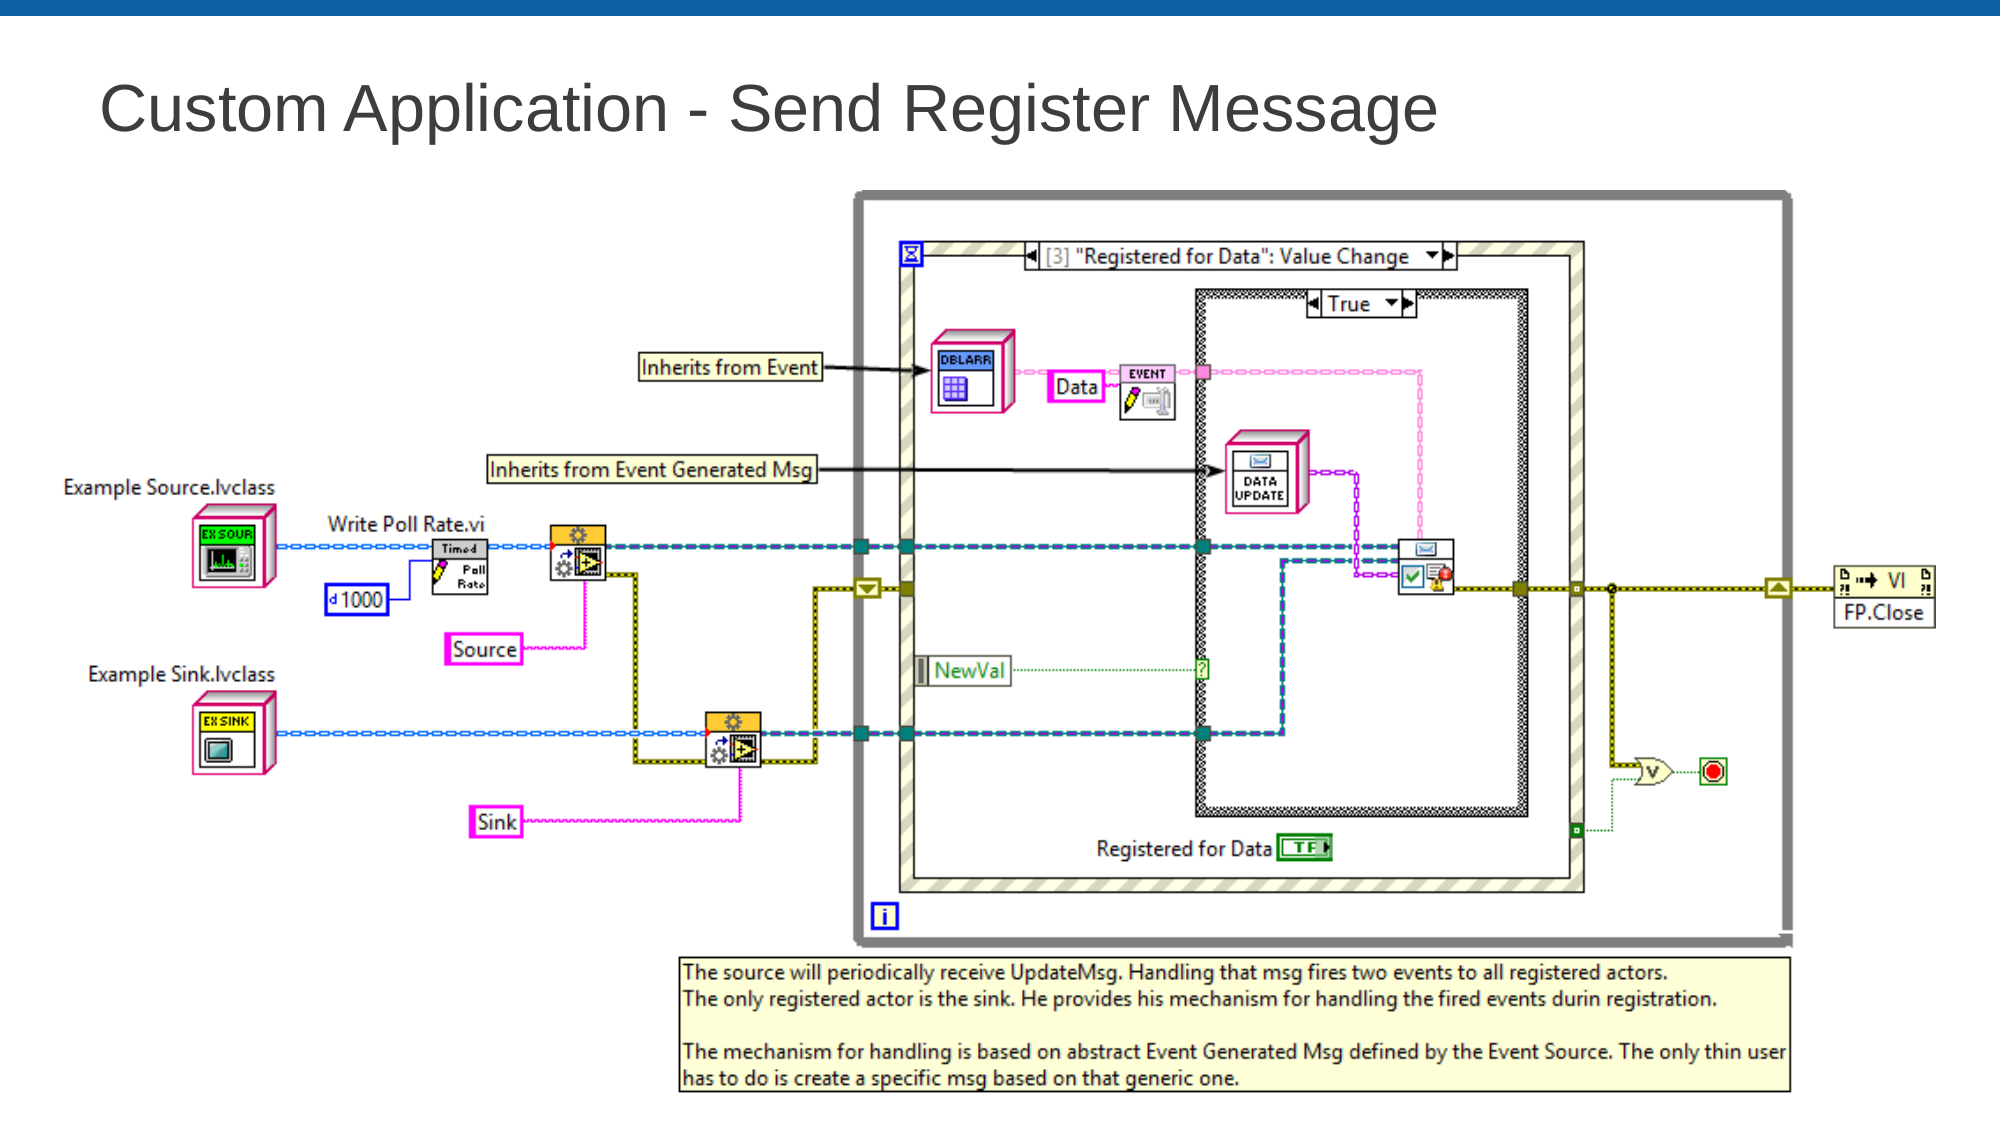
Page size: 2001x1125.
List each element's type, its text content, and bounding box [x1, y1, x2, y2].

title Custom Application - Send Register Message [99, 60, 1900, 160]
picture [62, 190, 1936, 1098]
